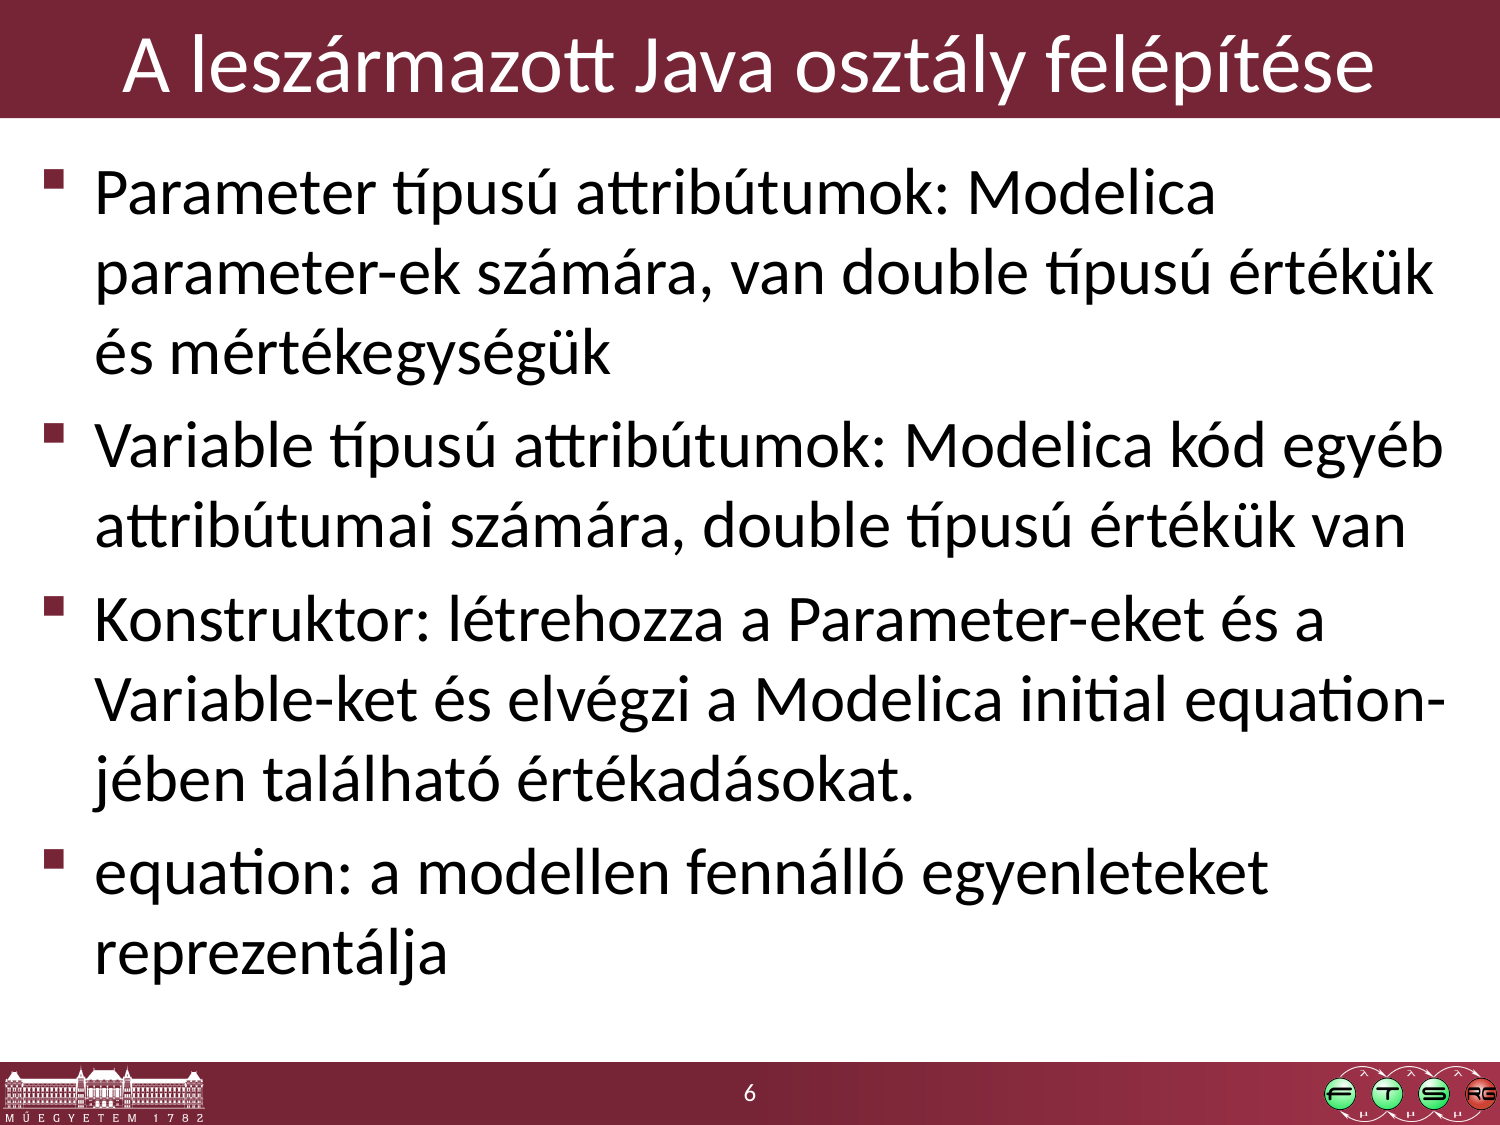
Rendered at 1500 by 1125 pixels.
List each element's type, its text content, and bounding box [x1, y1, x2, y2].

title A leszármazott Java osztály felépítése [0, 0, 1500, 119]
list Parameter típusú attribútumok: Modelica parameter-ek számára, van double típusú értékük és mértékegységük Variable típusú attribútumok: Modelica kód egyéb attribútumai számára, double típusú értékük van Konstruktor: létrehozza a Parameter-eket és a Variable-ket és elvégzi a Modelica initial equation-jében található értékadásokat. equation: a modellen fennálló egyenleteket reprezentálja [23, 140, 1477, 1048]
picture [3, 1064, 205, 1122]
slide_number 6 [581, 1061, 919, 1122]
picture [1324, 1066, 1497, 1122]
